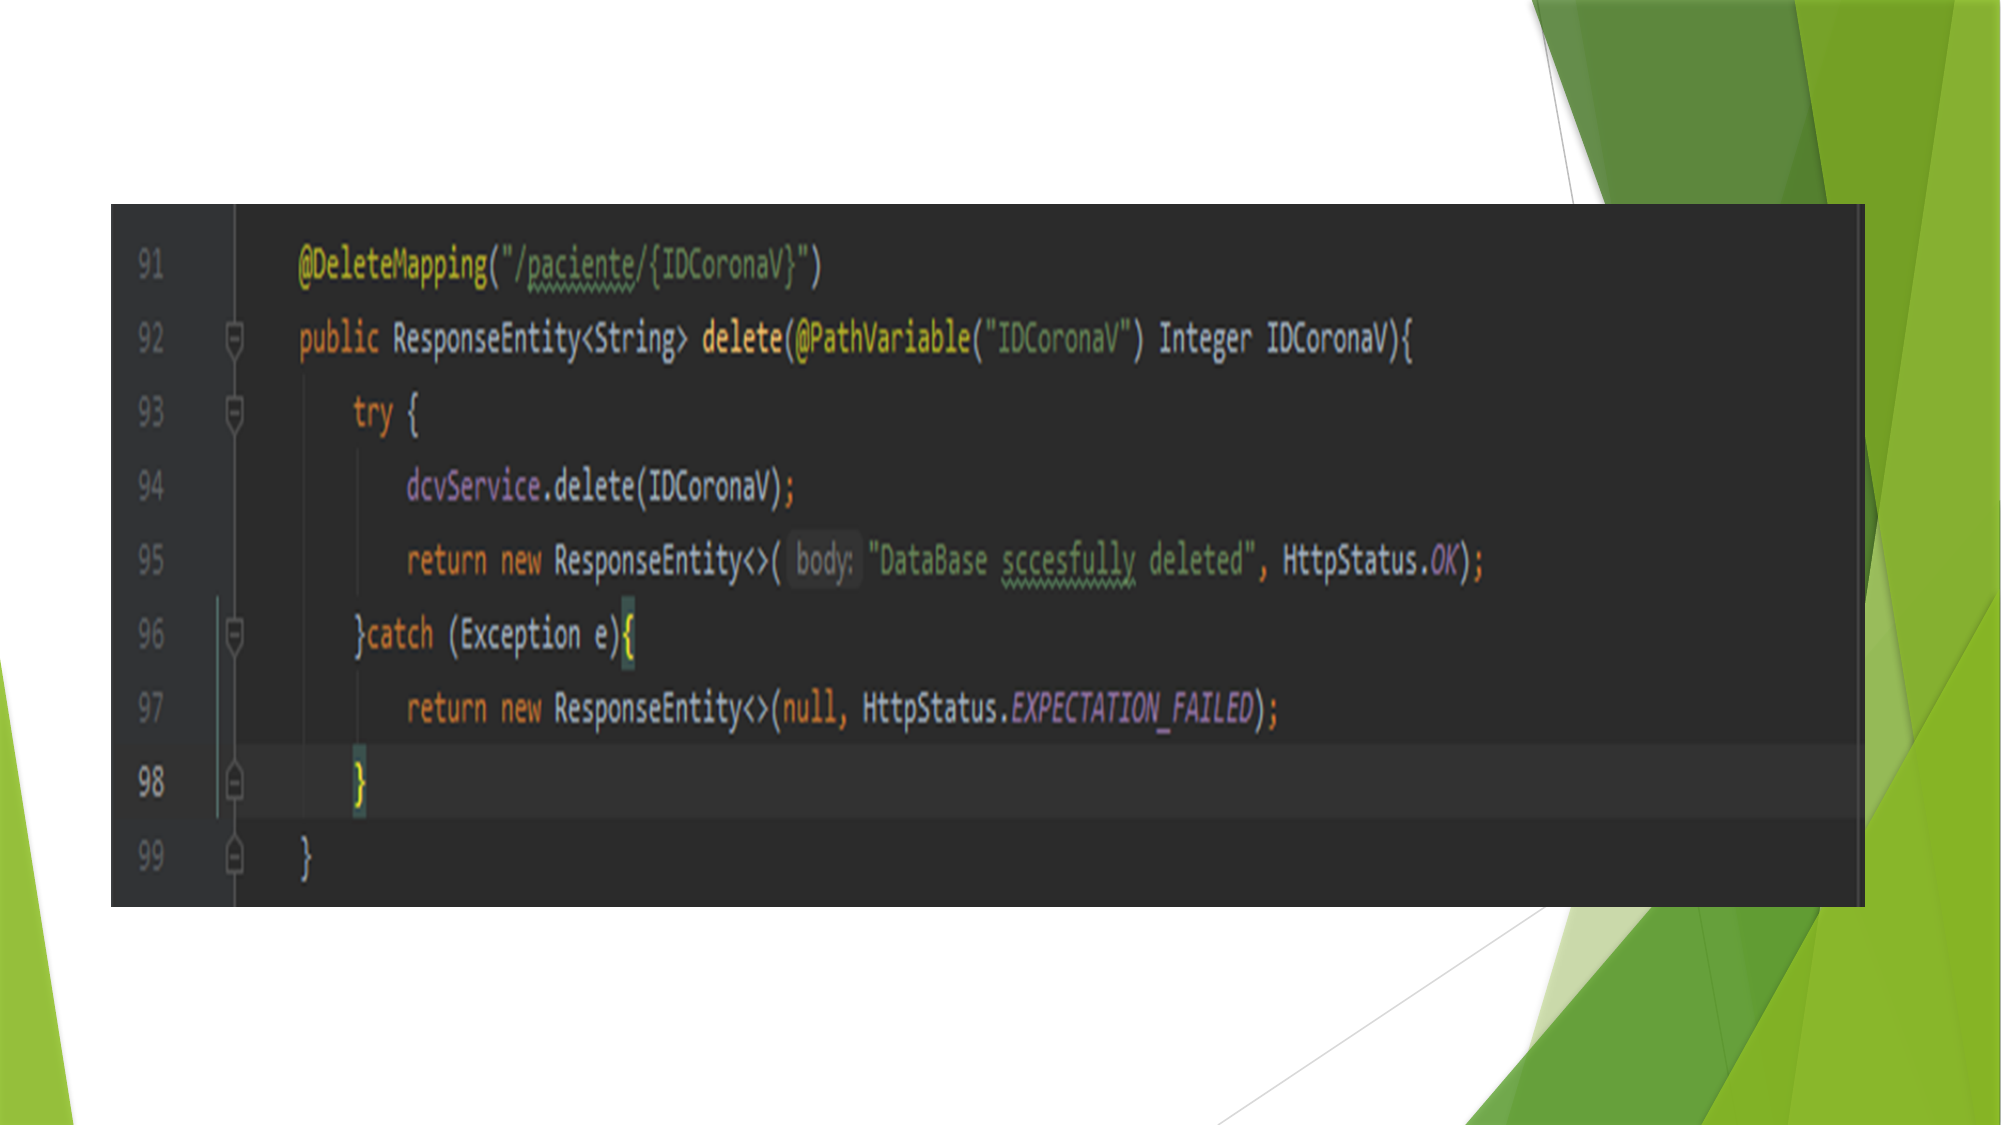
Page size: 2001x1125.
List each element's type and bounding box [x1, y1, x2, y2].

list [110, 203, 1865, 908]
